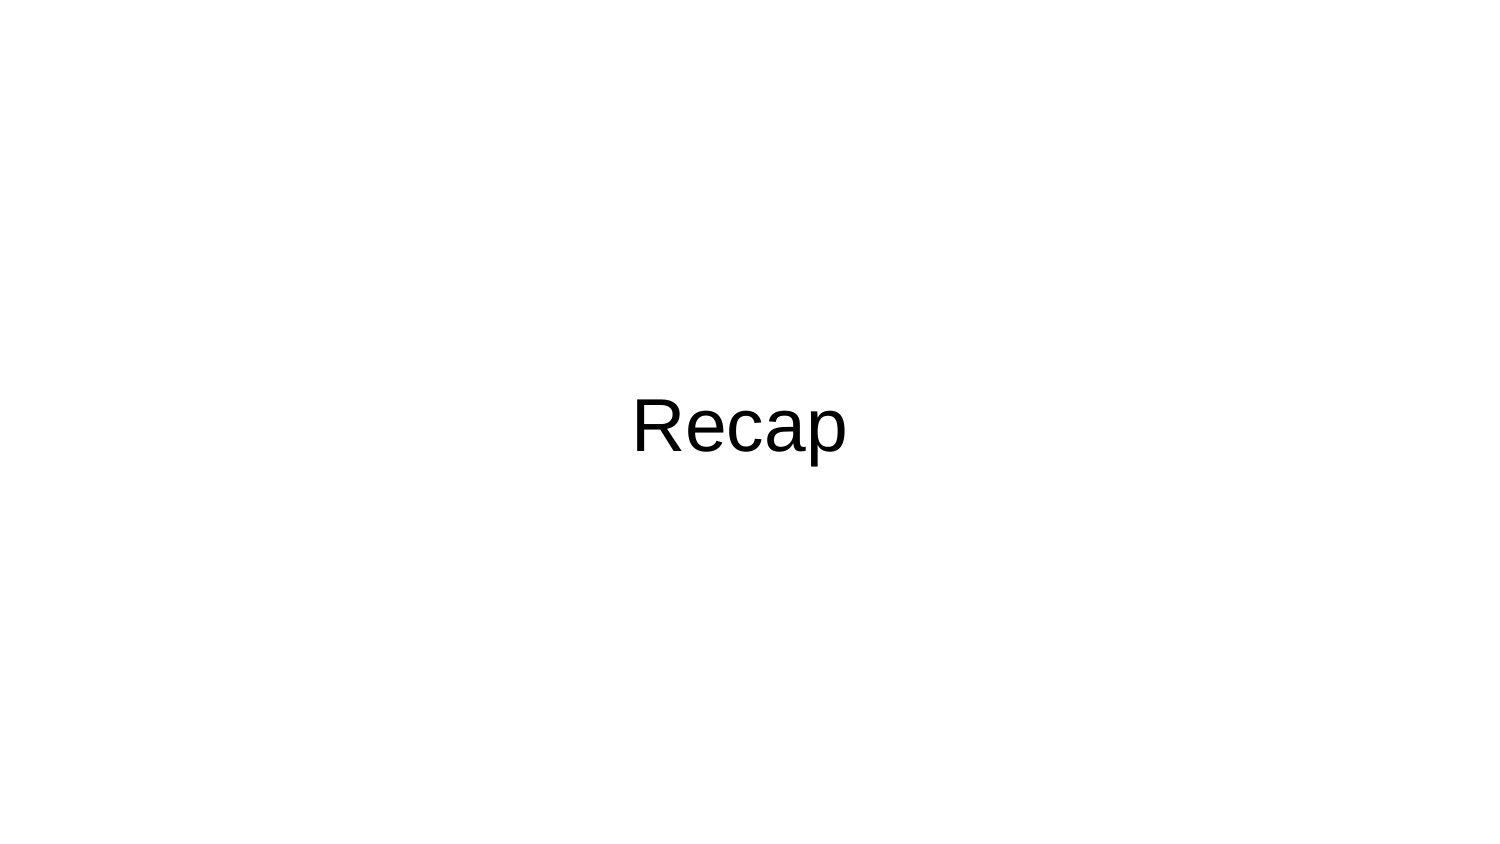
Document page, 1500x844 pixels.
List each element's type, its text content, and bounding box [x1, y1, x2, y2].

title Recap [613, 374, 887, 469]
